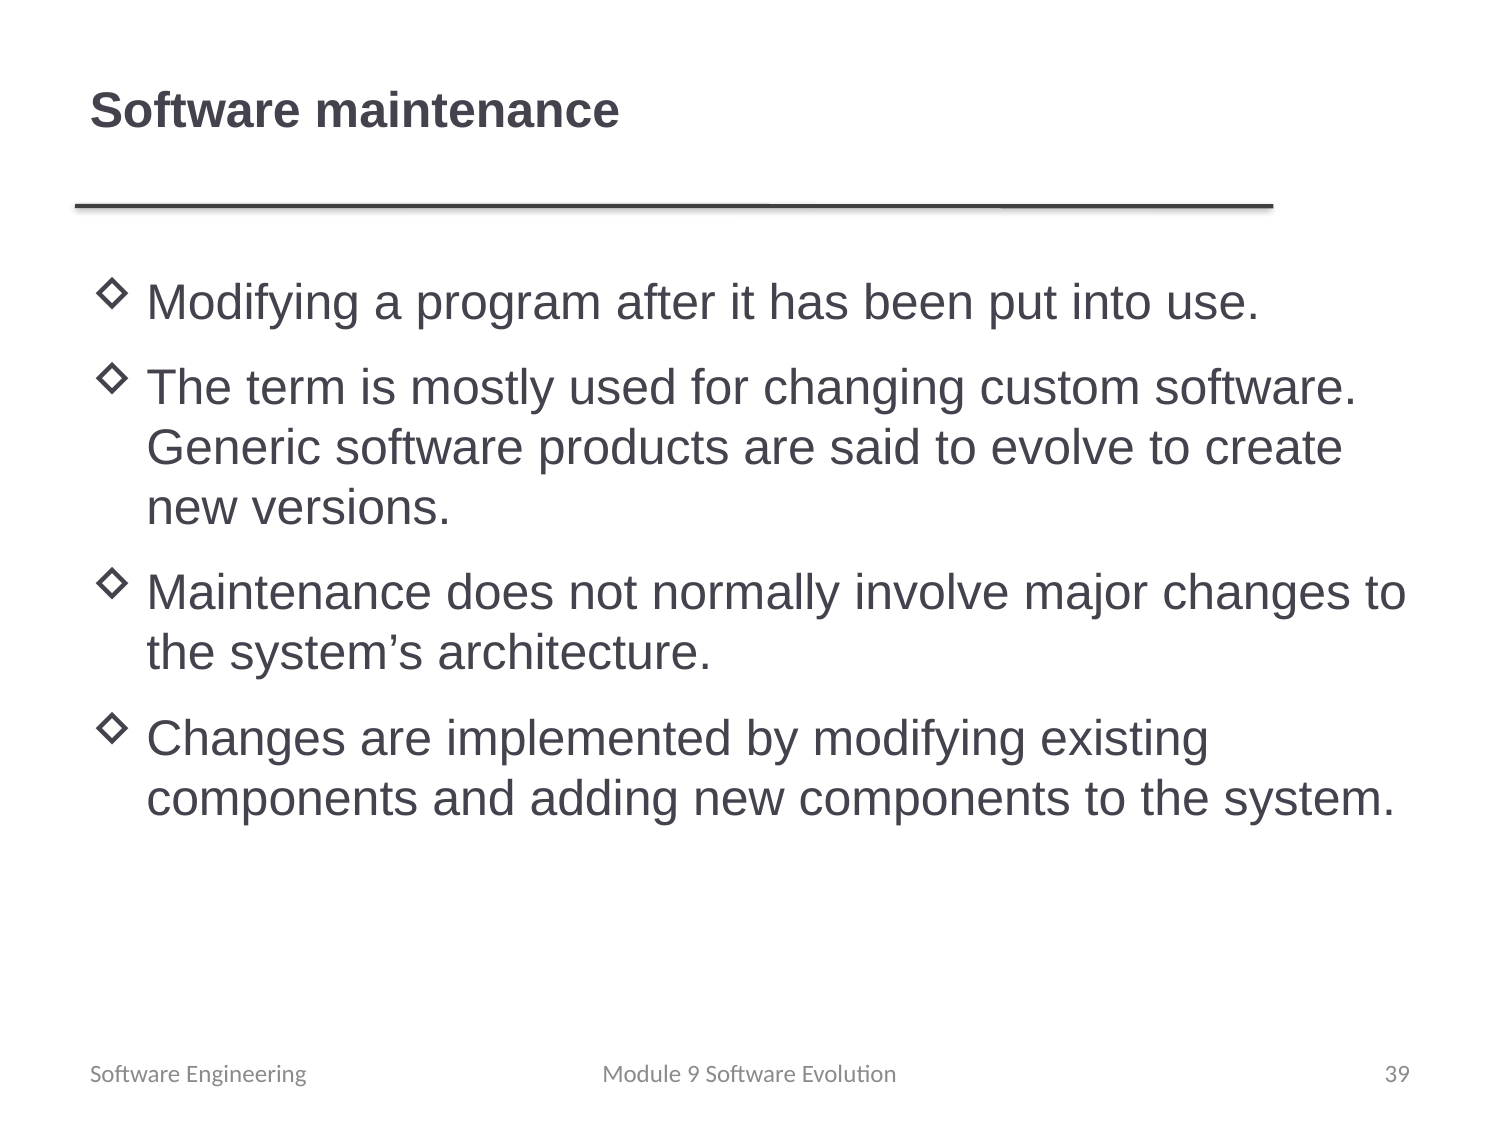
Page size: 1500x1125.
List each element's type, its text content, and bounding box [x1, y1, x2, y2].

footer Module 9 Software Evolution [512, 1042, 988, 1103]
list Modifying a program after it has been put into use. The term is mostly used for changing custom software. Generic software products are said to evolve to create new versions. Maintenance does not normally involve major changes to the system’s architecture. Changes are implemented by modifying existing components and adding new components to the system. [75, 262, 1425, 1005]
title Software maintenance [74, 13, 1272, 202]
slide_number Software Engineering [75, 1042, 425, 1103]
slide_number 39 [1074, 1042, 1425, 1103]
